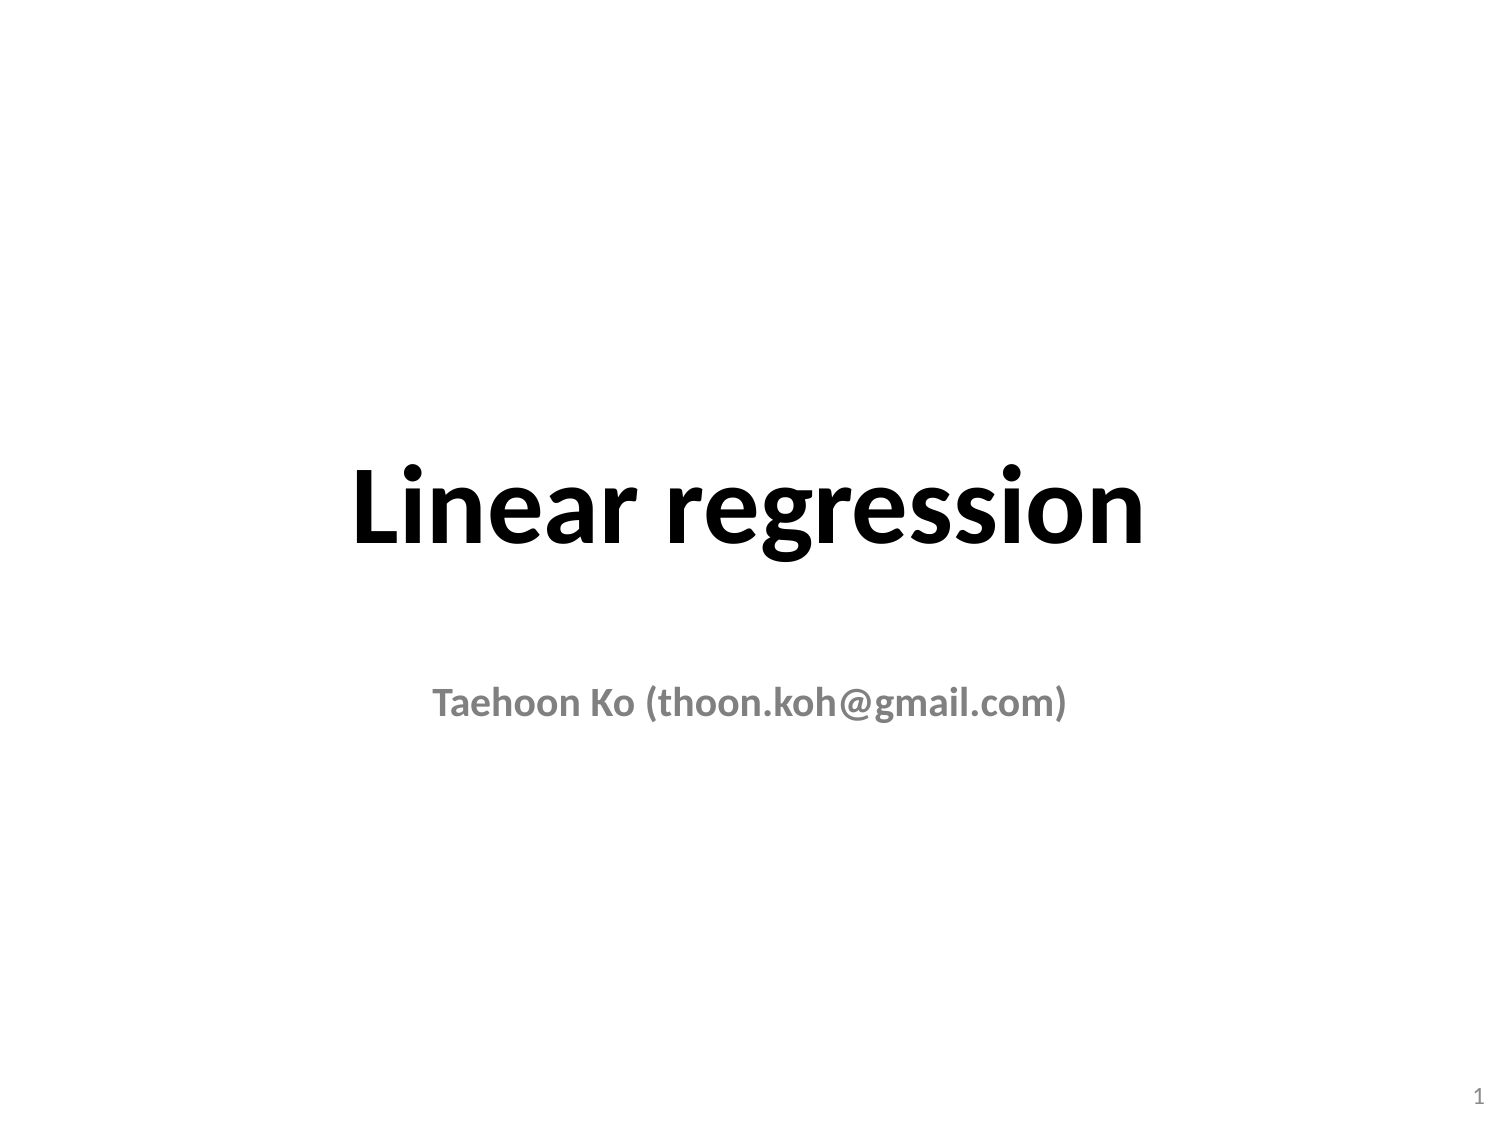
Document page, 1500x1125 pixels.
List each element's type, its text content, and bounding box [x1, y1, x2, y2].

subtitle Taehoon Ko (thoon.koh@gmail.com) [187, 651, 1313, 924]
title Linear regression [112, 184, 1388, 576]
slide_number 1 [1162, 1064, 1500, 1125]
